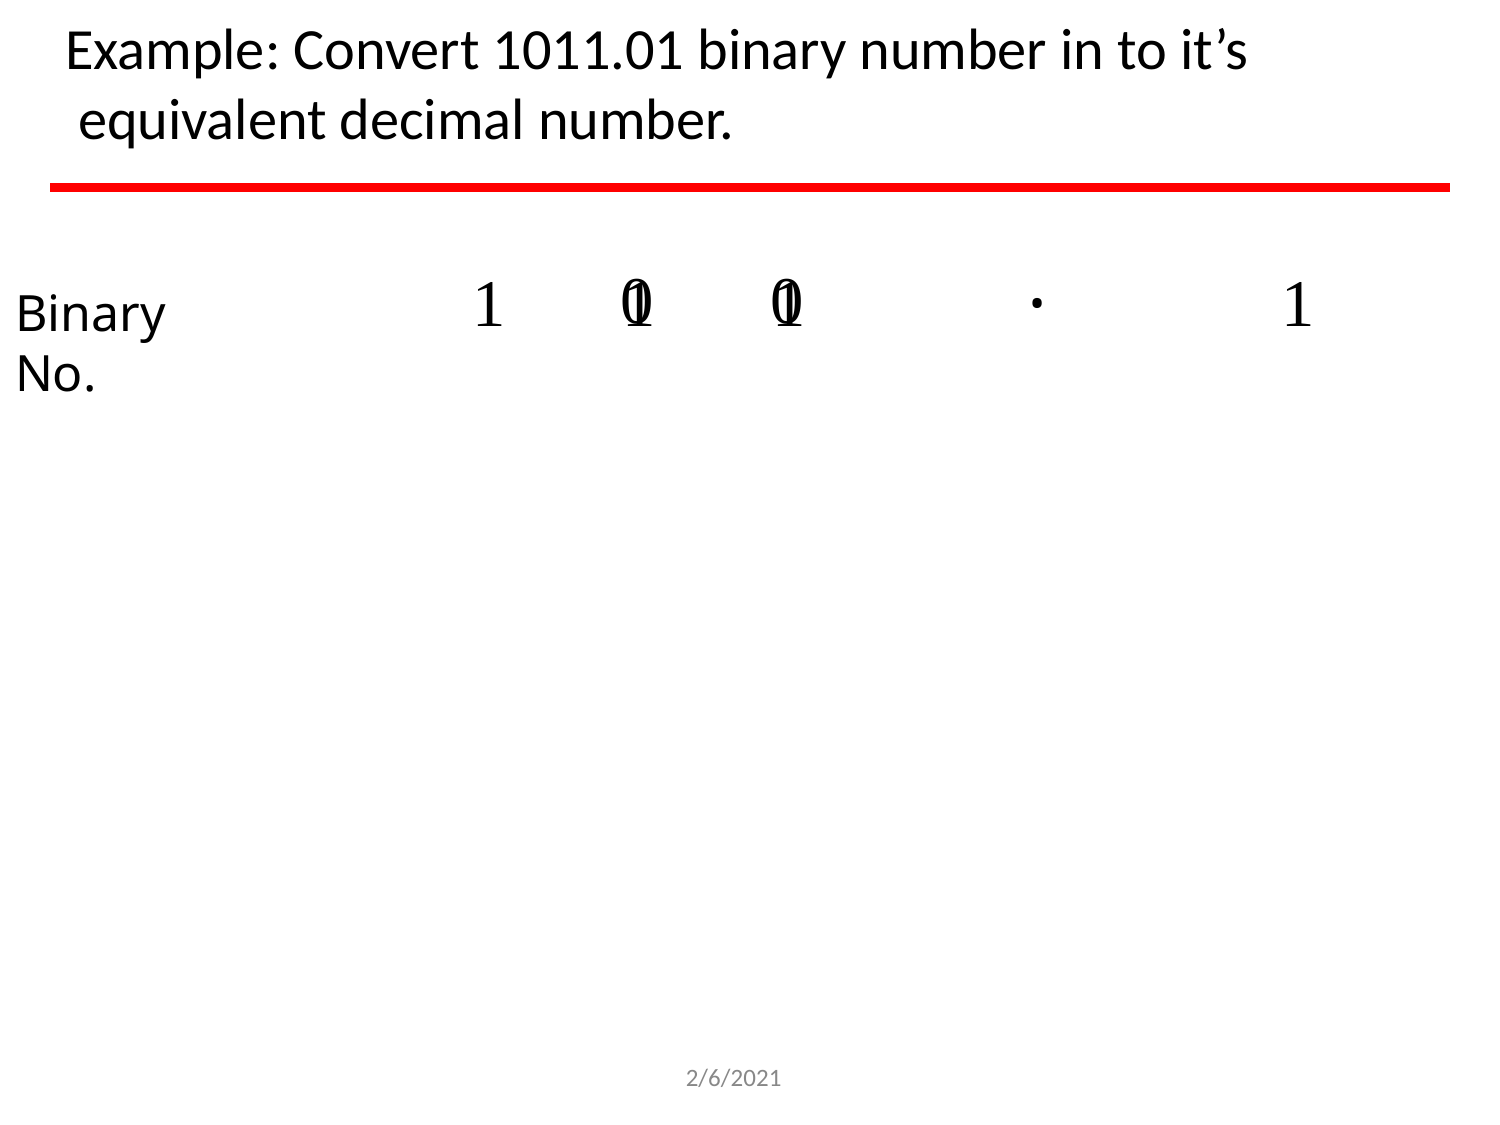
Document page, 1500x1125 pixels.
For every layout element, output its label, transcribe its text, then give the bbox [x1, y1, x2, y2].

text_box 1 [1279, 257, 1312, 342]
text_box 1 1 1 [470, 257, 966, 342]
text_box 0 0 [618, 254, 1153, 340]
text_box . [1025, 229, 1053, 325]
text_box Binary No. [12, 279, 246, 344]
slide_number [683, 1060, 817, 1090]
text_box Example: Convert 1011.01 binary number in to it’s equivalent decimal number. [62, 8, 1257, 154]
